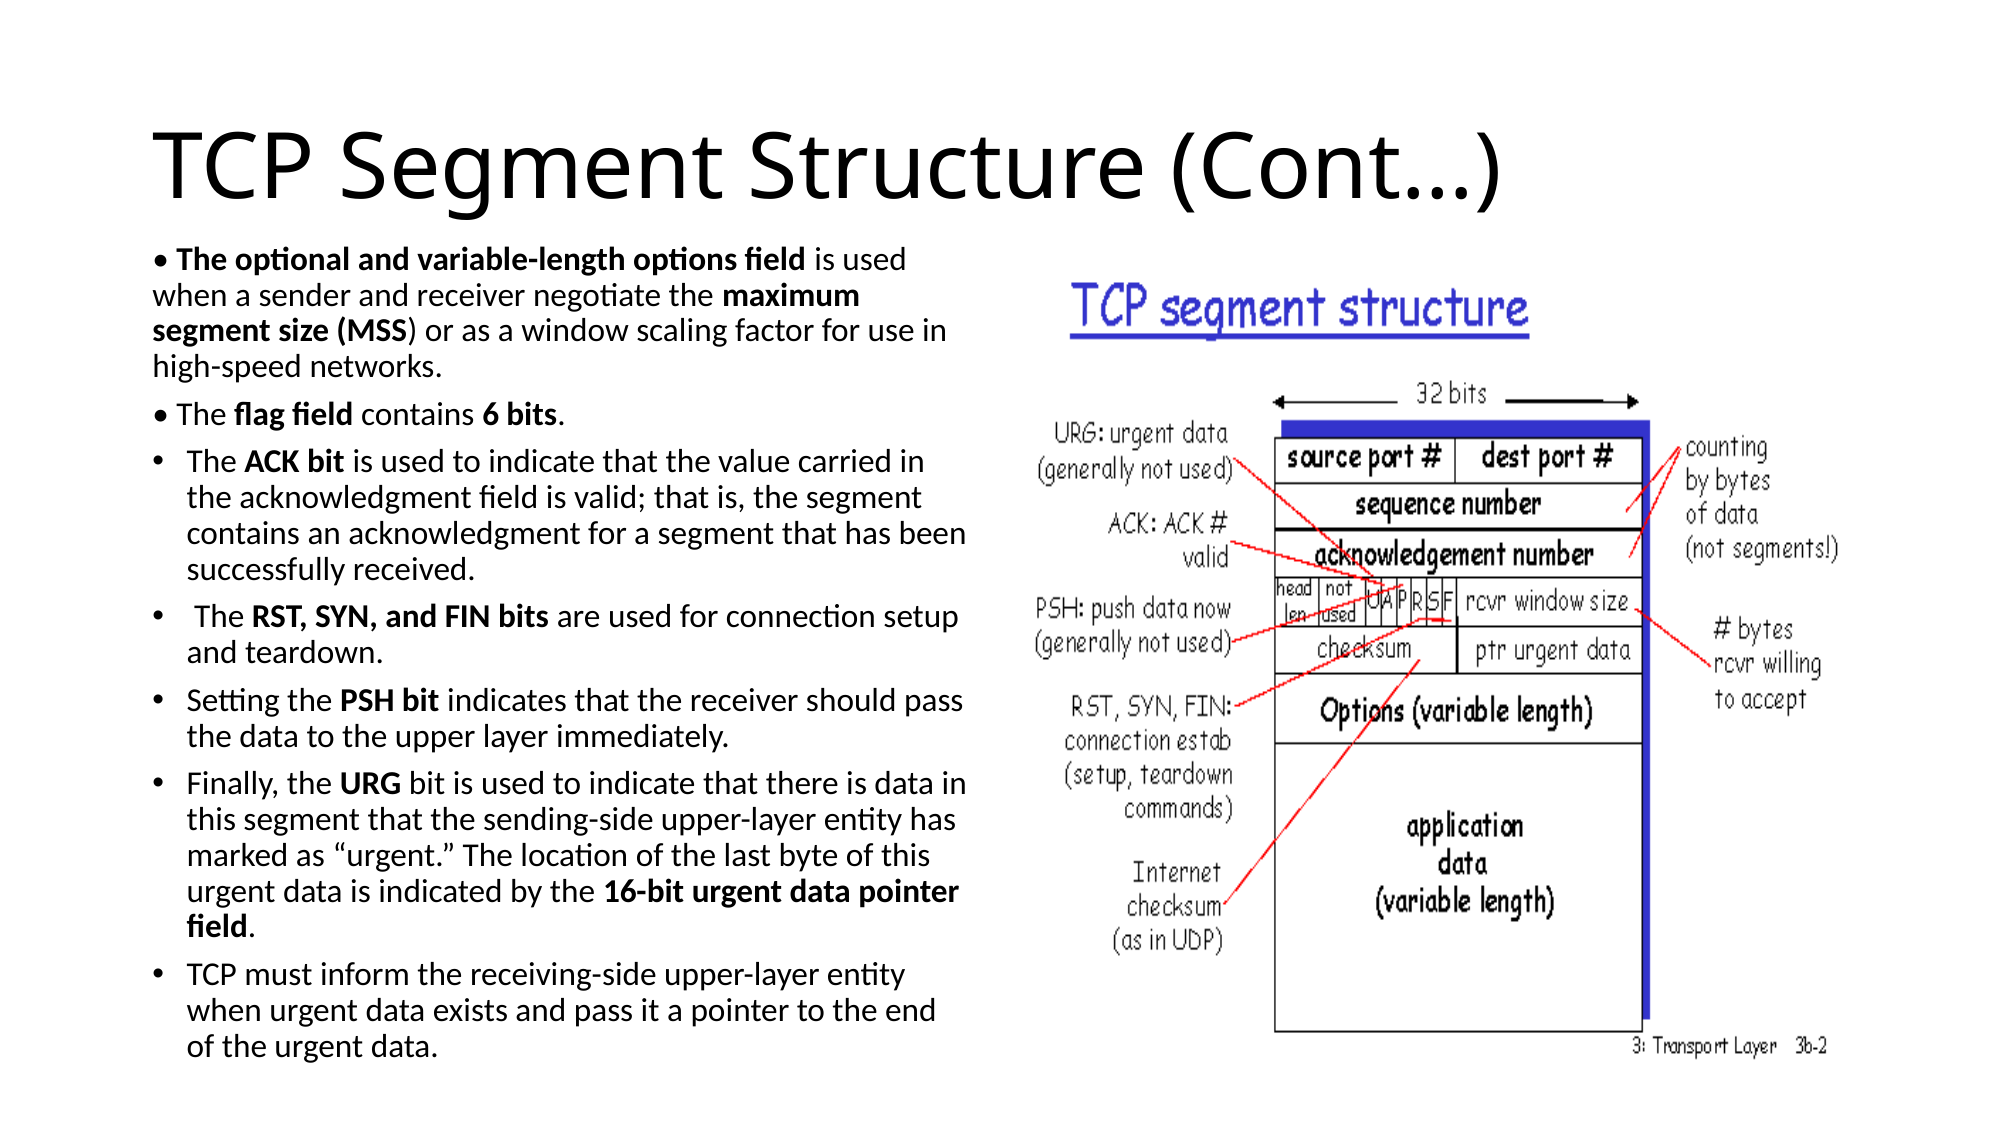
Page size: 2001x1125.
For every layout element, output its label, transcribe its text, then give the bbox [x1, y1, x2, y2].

list • The optional and variable-length options field is used when a sender and receiver negotiate the maximum segment size (MSS) or as a window scaling factor for use in high-speed networks. • The flag field contains 6 bits. The ACK bit is used to indicate that the value carried in the acknowledgment field is valid; that is, the segment contains an acknowledgment for a segment that has been successfully received. The RST, SYN, and FIN bits are used for connection setup and teardown. Setting the PSH bit indicates that the receiver should pass the data to the upper layer immediately. Finally, the URG bit is used to indicate that there is data in this segment that the sending-side upper-layer entity has marked as “urgent.” The location of the last byte of this urgent data is indicated by the 16-bit urgent data pointer field. TCP must inform the receiving-side upper-layer entity when urgent data exists and pass it a pointer to the end of the urgent data. [137, 234, 988, 1082]
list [1012, 234, 1863, 1082]
title TCP Segment Structure (Cont…) [137, 59, 1863, 278]
